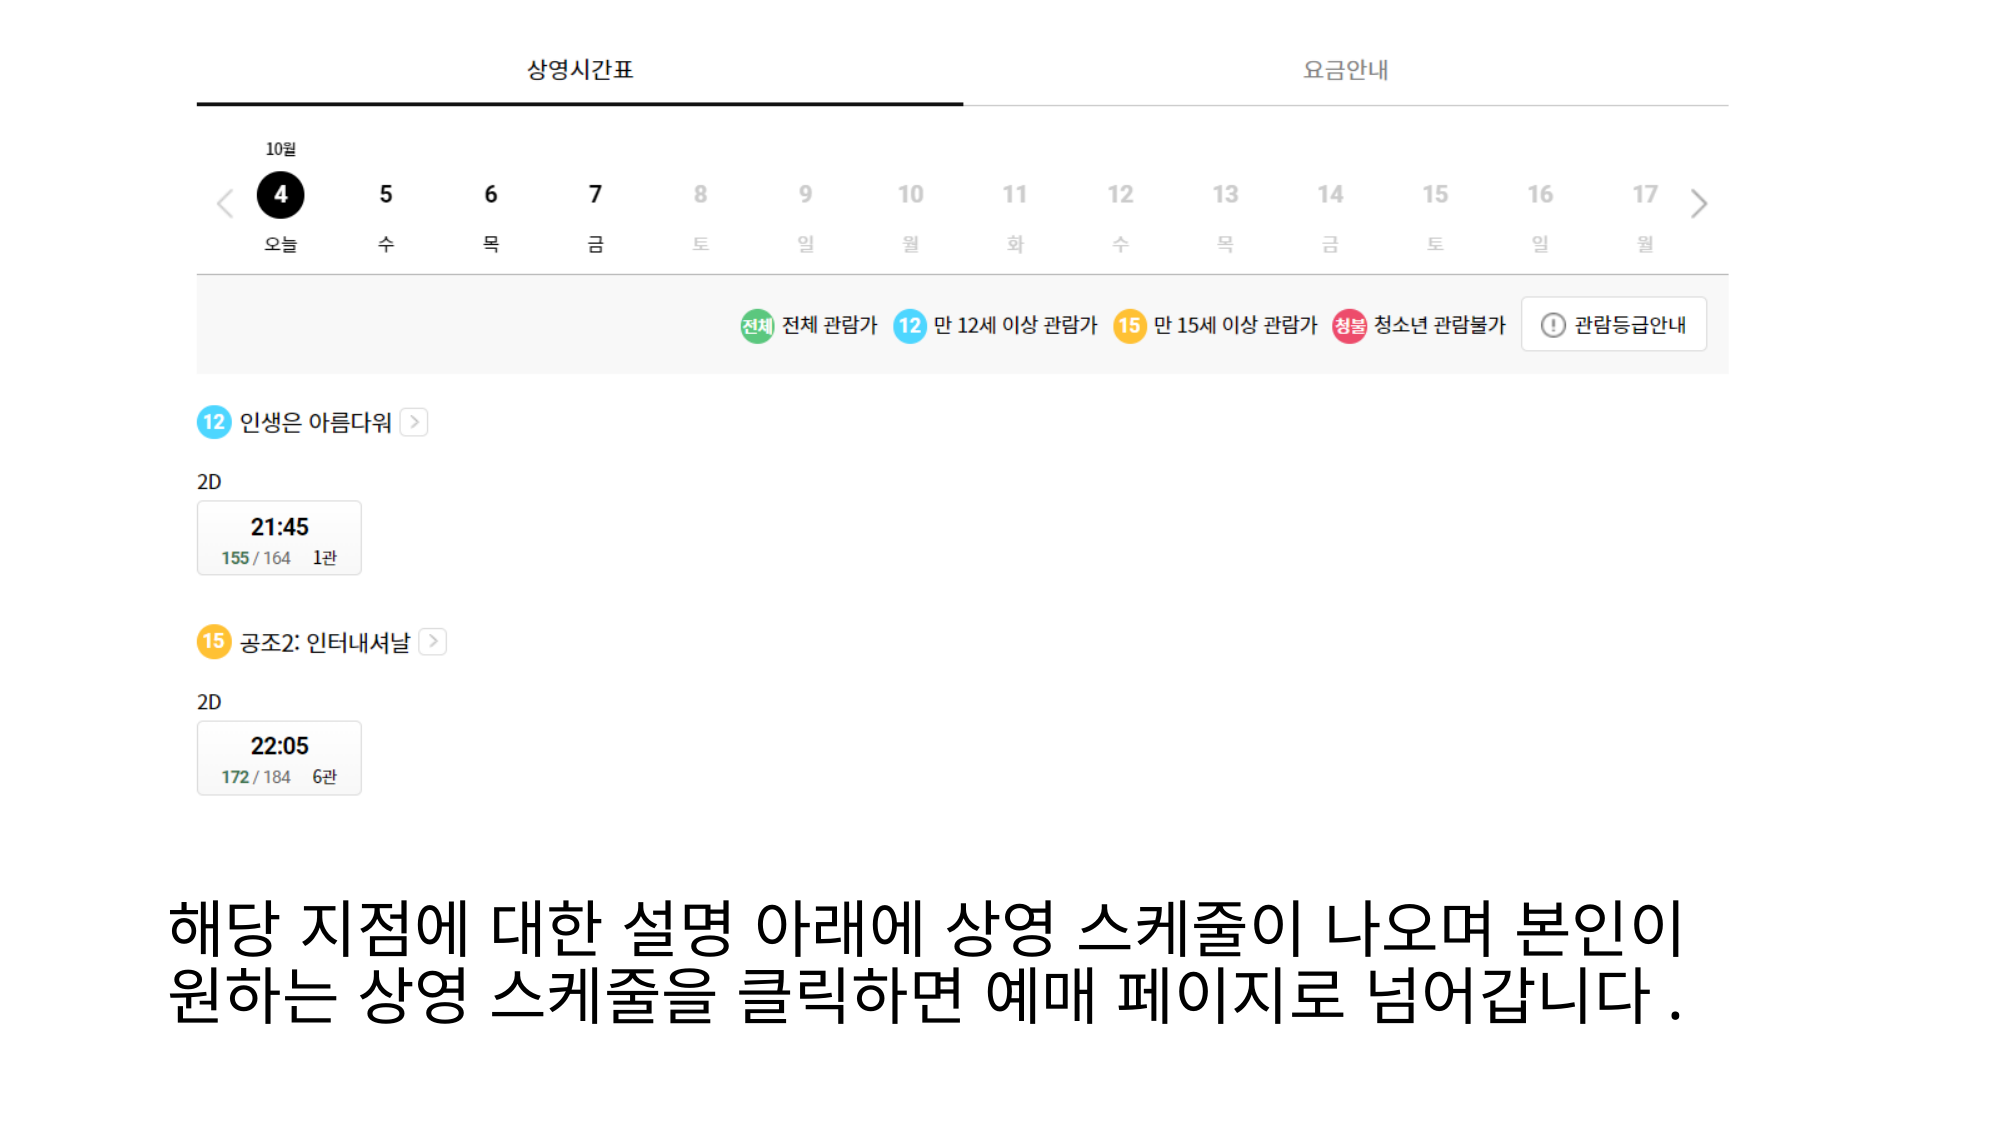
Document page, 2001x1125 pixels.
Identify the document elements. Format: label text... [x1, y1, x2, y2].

title 해당 지점에 대한 설명 아래에 상영 스케줄이 나오며 본인이 원하는 상영 스케줄을 클릭하면 예매 페이지로 넘어갑니다. [152, 857, 1878, 1075]
picture [176, 55, 1765, 827]
